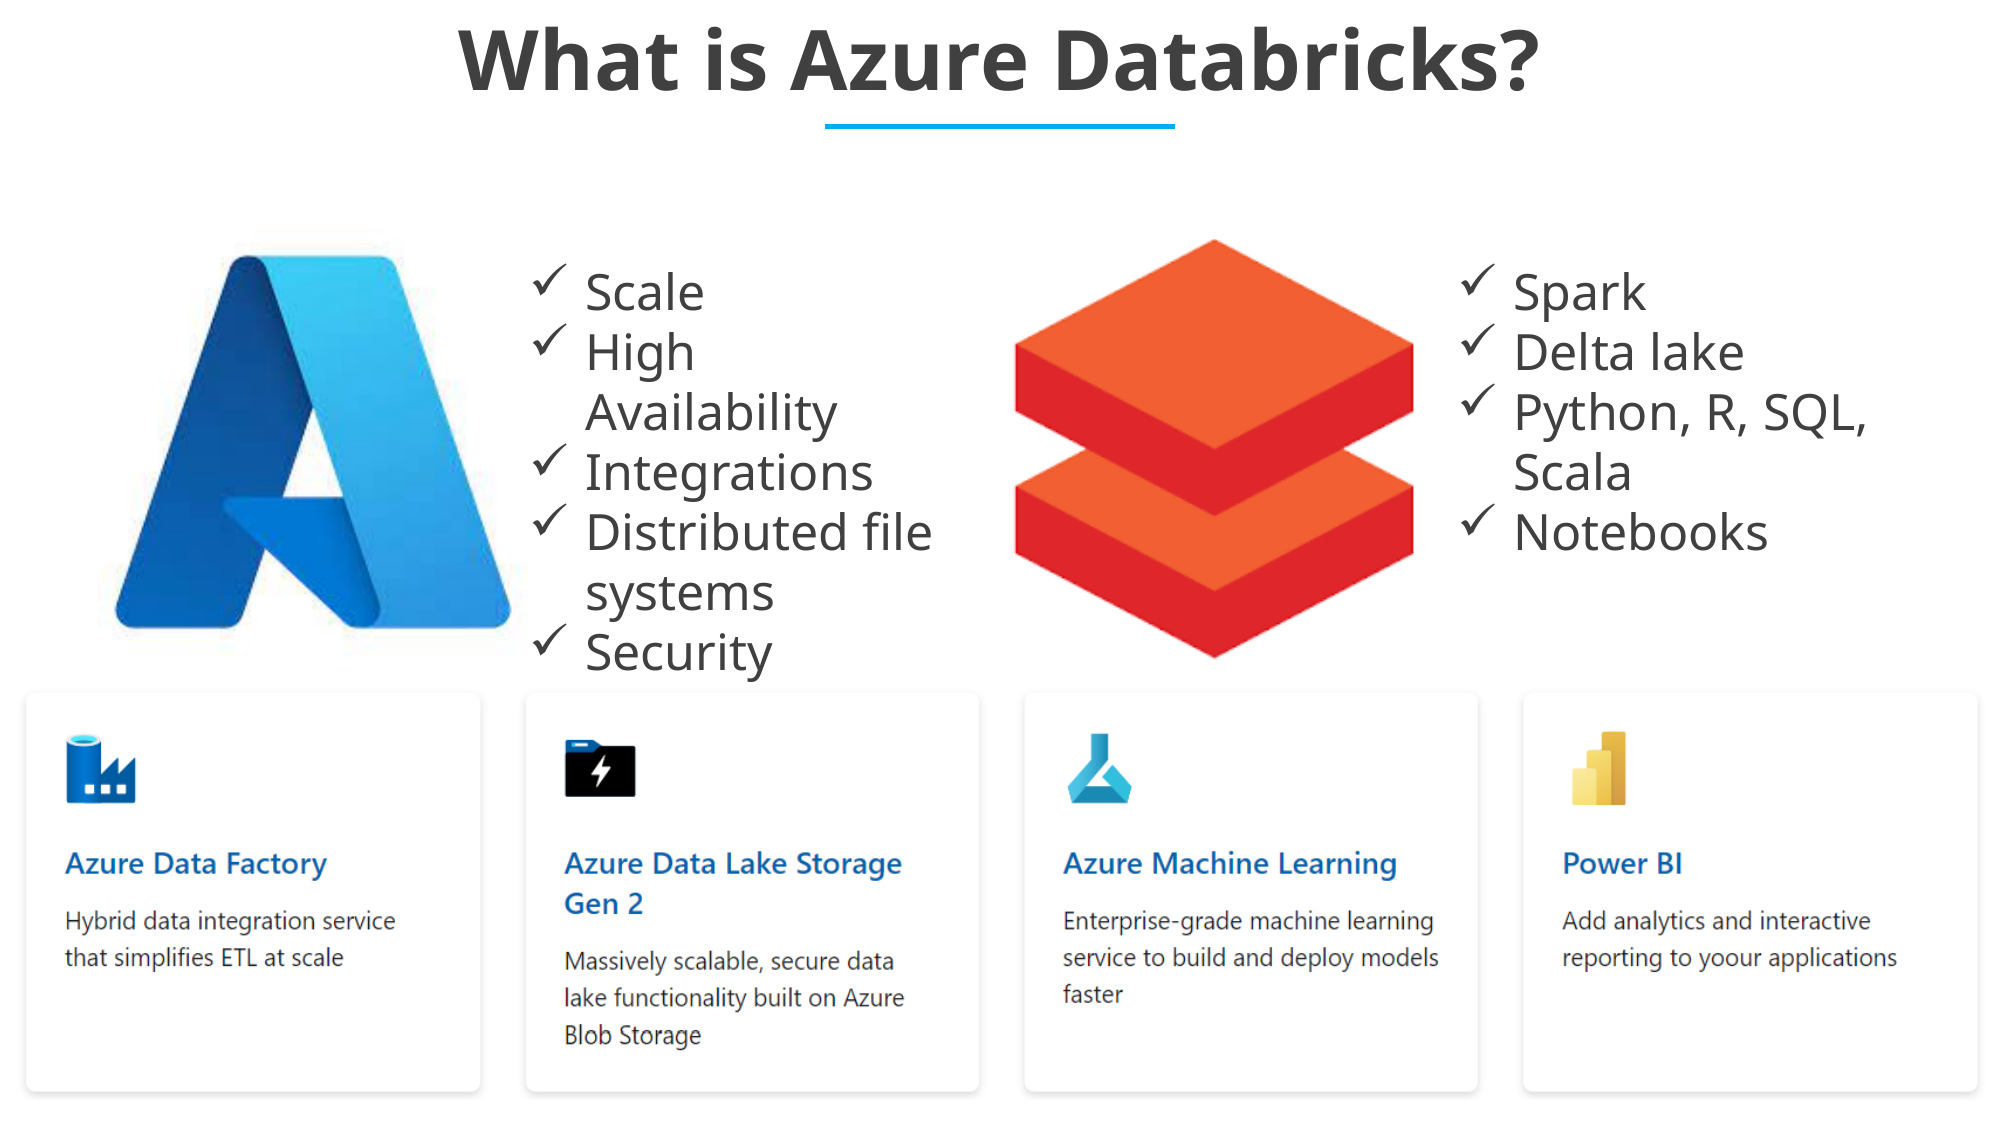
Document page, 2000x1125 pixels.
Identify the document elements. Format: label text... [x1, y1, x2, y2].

picture [98, 226, 530, 658]
picture [17, 682, 2000, 1100]
picture [999, 239, 1431, 671]
text_box Spark Delta lake Python, R, SQL, Scala Notebooks [1457, 260, 1958, 621]
text_box Scale High Availability Integrations Distributed file systems Security [528, 260, 960, 679]
text_box What is Azure Databricks? [0, 0, 2000, 115]
